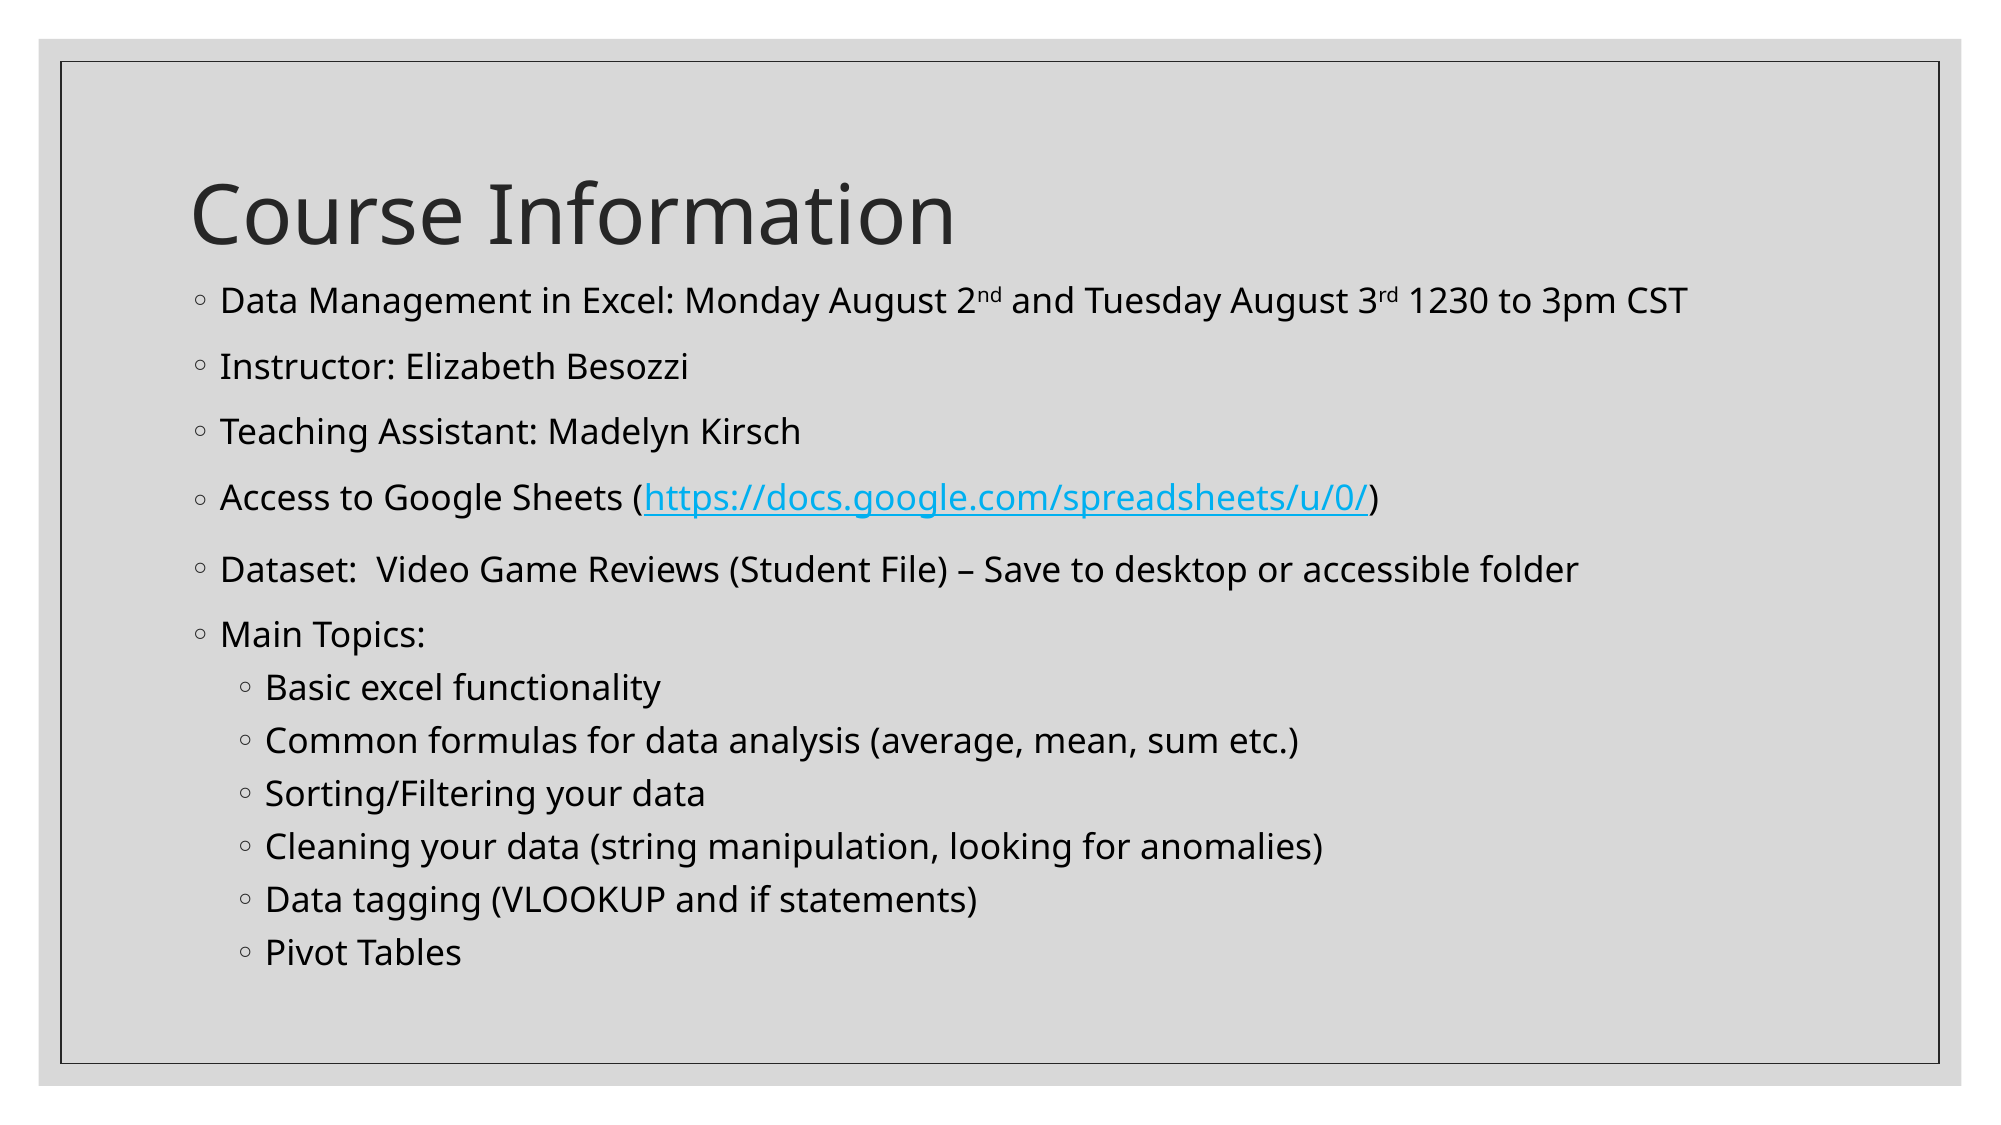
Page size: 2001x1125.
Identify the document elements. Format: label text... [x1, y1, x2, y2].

title Course Information [174, 105, 1825, 266]
list Data Management in Excel: Monday August 2nd and Tuesday August 3rd 1230 to 3pm CST Instructor: Elizabeth Besozzi Teaching Assistant: Madelyn Kirsch Access to Google Sheets (https://docs.google.com/spreadsheets/u/0/) Dataset: Video Game Reviews (Student File) – Save to desktop or accessible folder Main Topics: Basic excel functionality Common formulas for data analysis (average, mean, sum etc.) Sorting/Filtering your data Cleaning your data (string manipulation, looking for anomalies) Data tagging (VLOOKUP and if statements) Pivot Tables [174, 266, 1835, 898]
